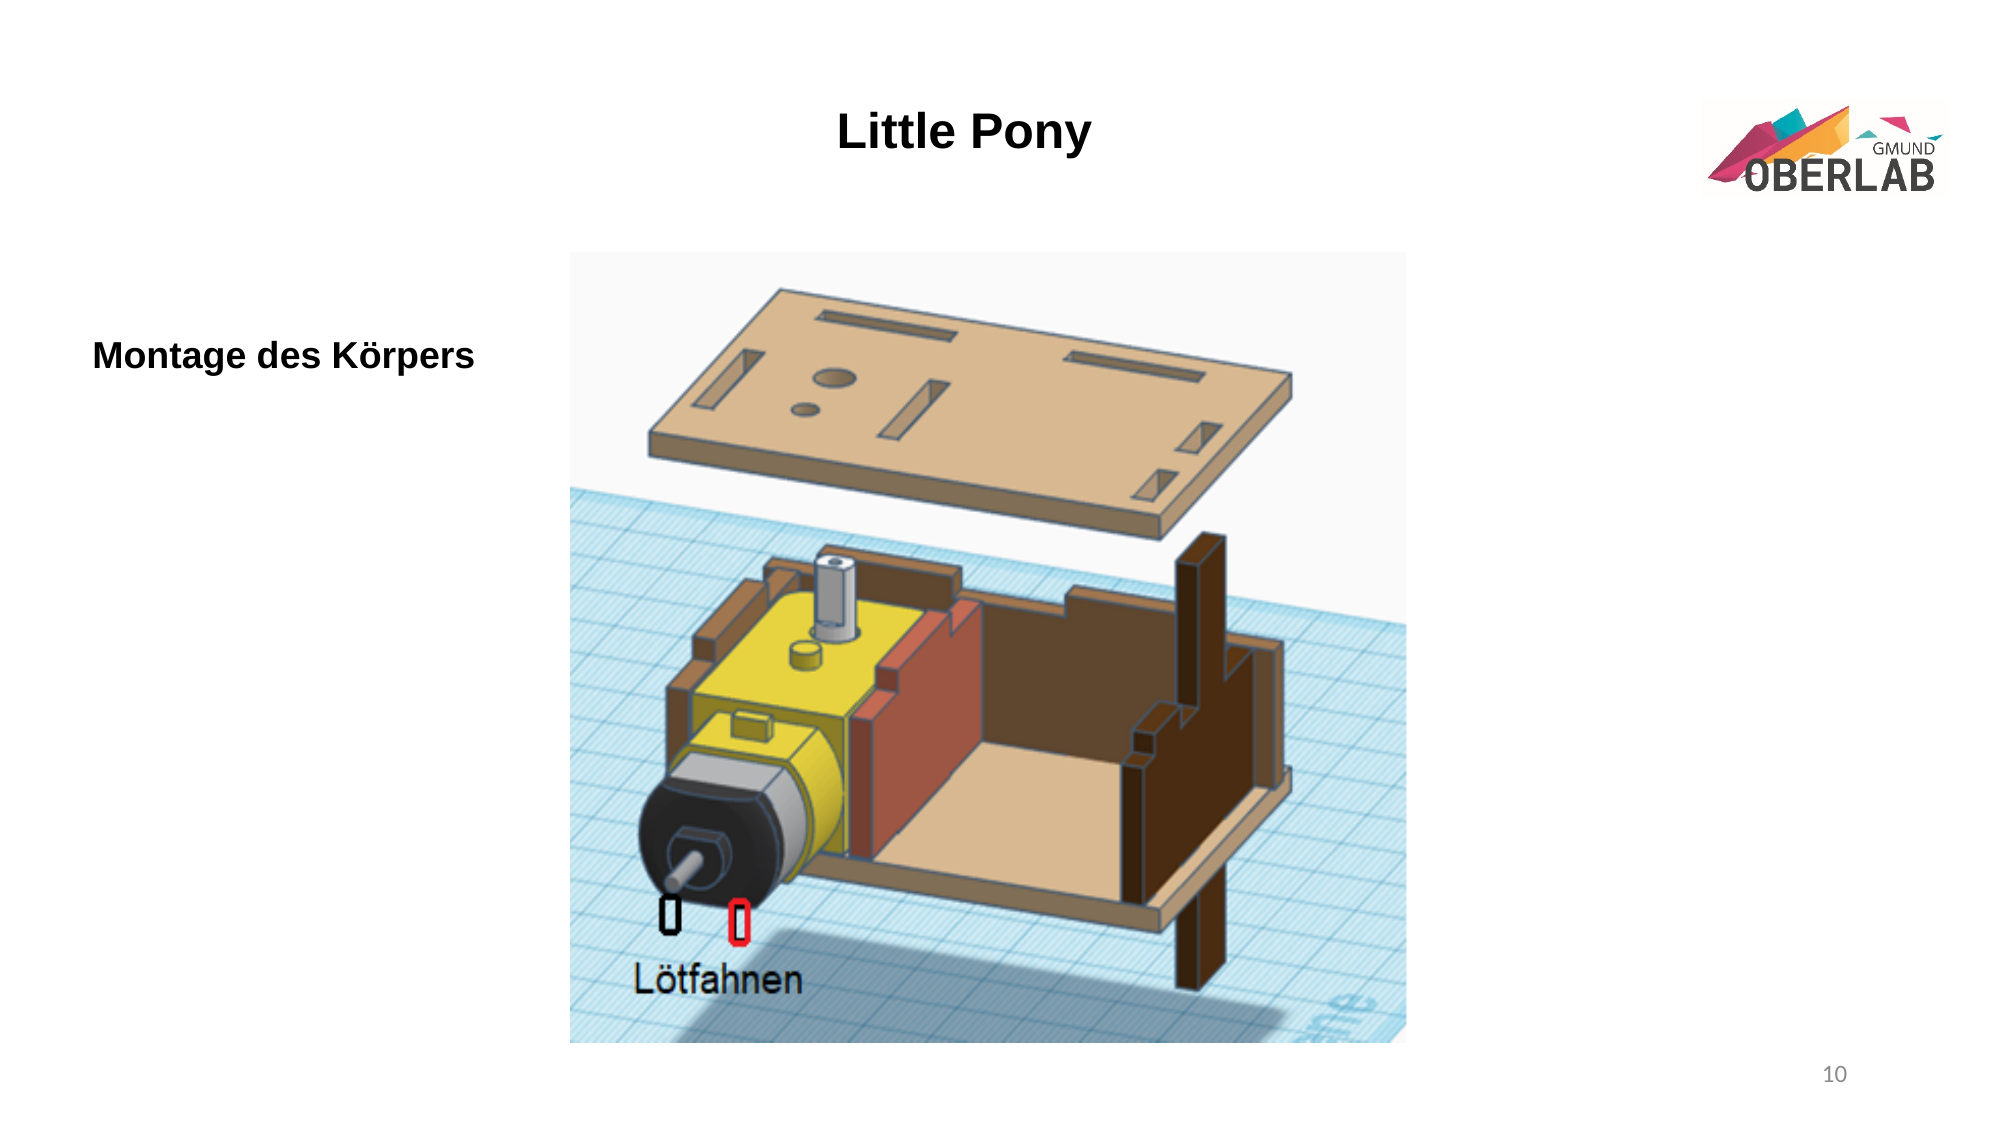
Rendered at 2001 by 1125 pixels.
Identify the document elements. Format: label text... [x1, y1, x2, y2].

picture [1700, 98, 1950, 198]
picture [569, 252, 1413, 1043]
slide_number 10 [1412, 1042, 1863, 1103]
text_box Montage des Körpers [2, 320, 491, 384]
subtitle Little Pony [214, 98, 1715, 231]
